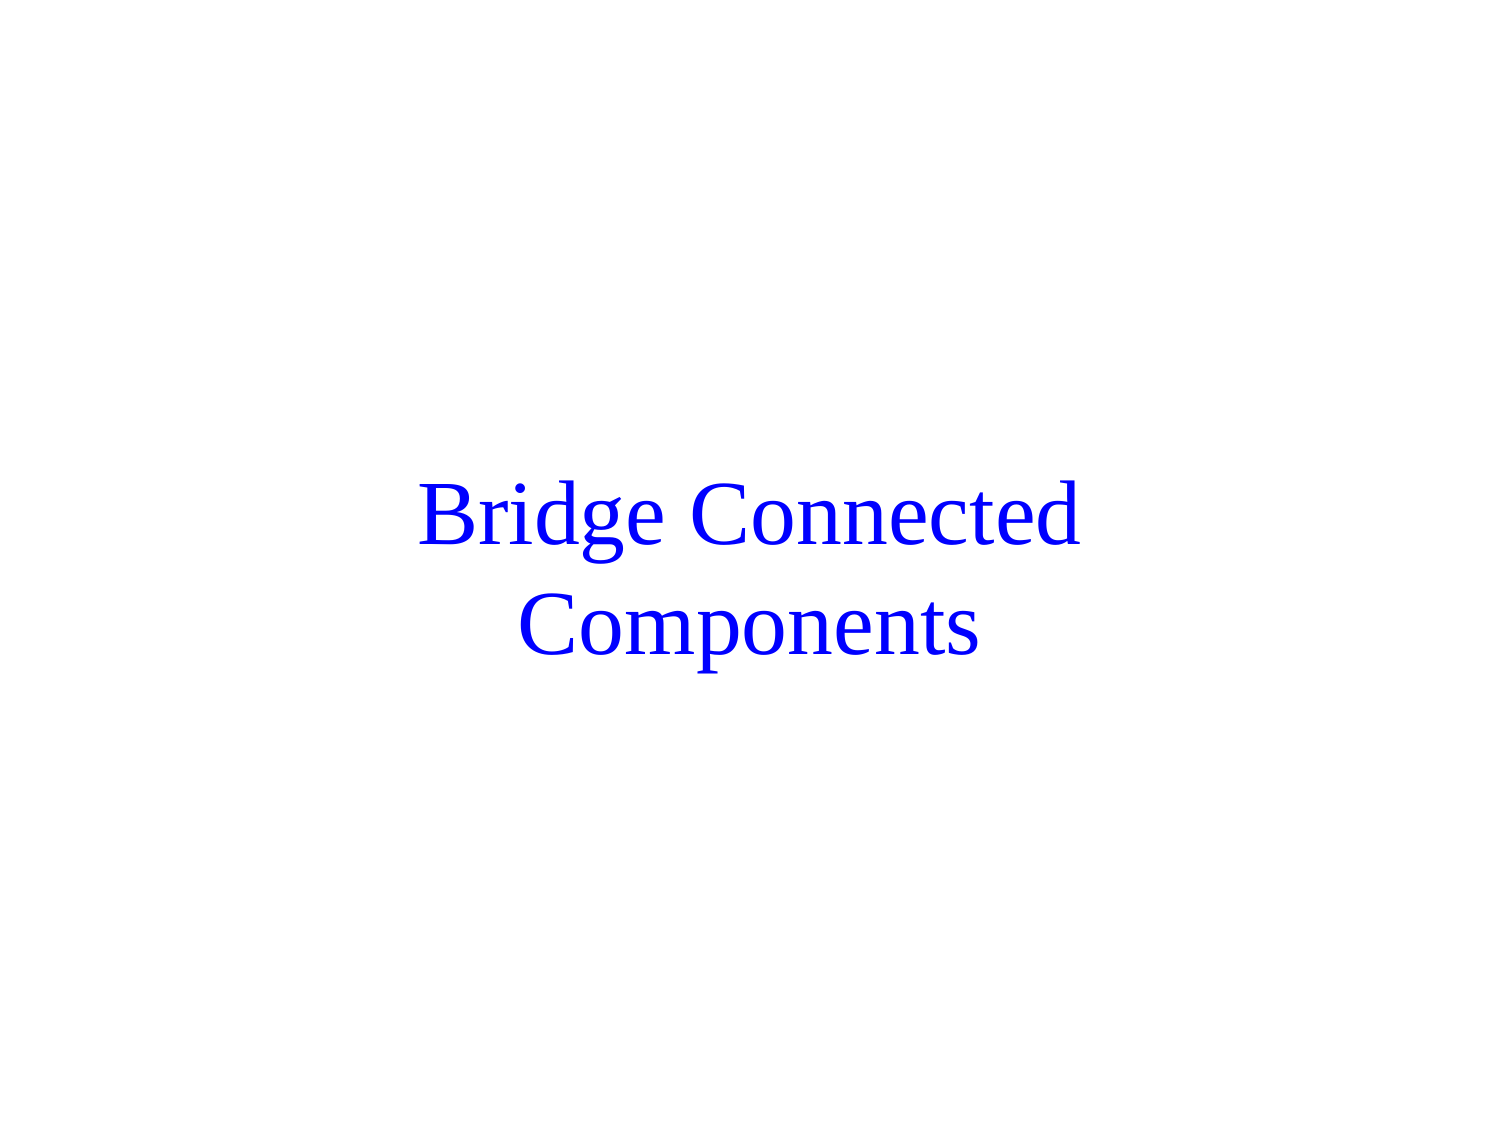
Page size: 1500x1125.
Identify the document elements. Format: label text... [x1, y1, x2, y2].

title Bridge Connected Components [159, 444, 1341, 681]
